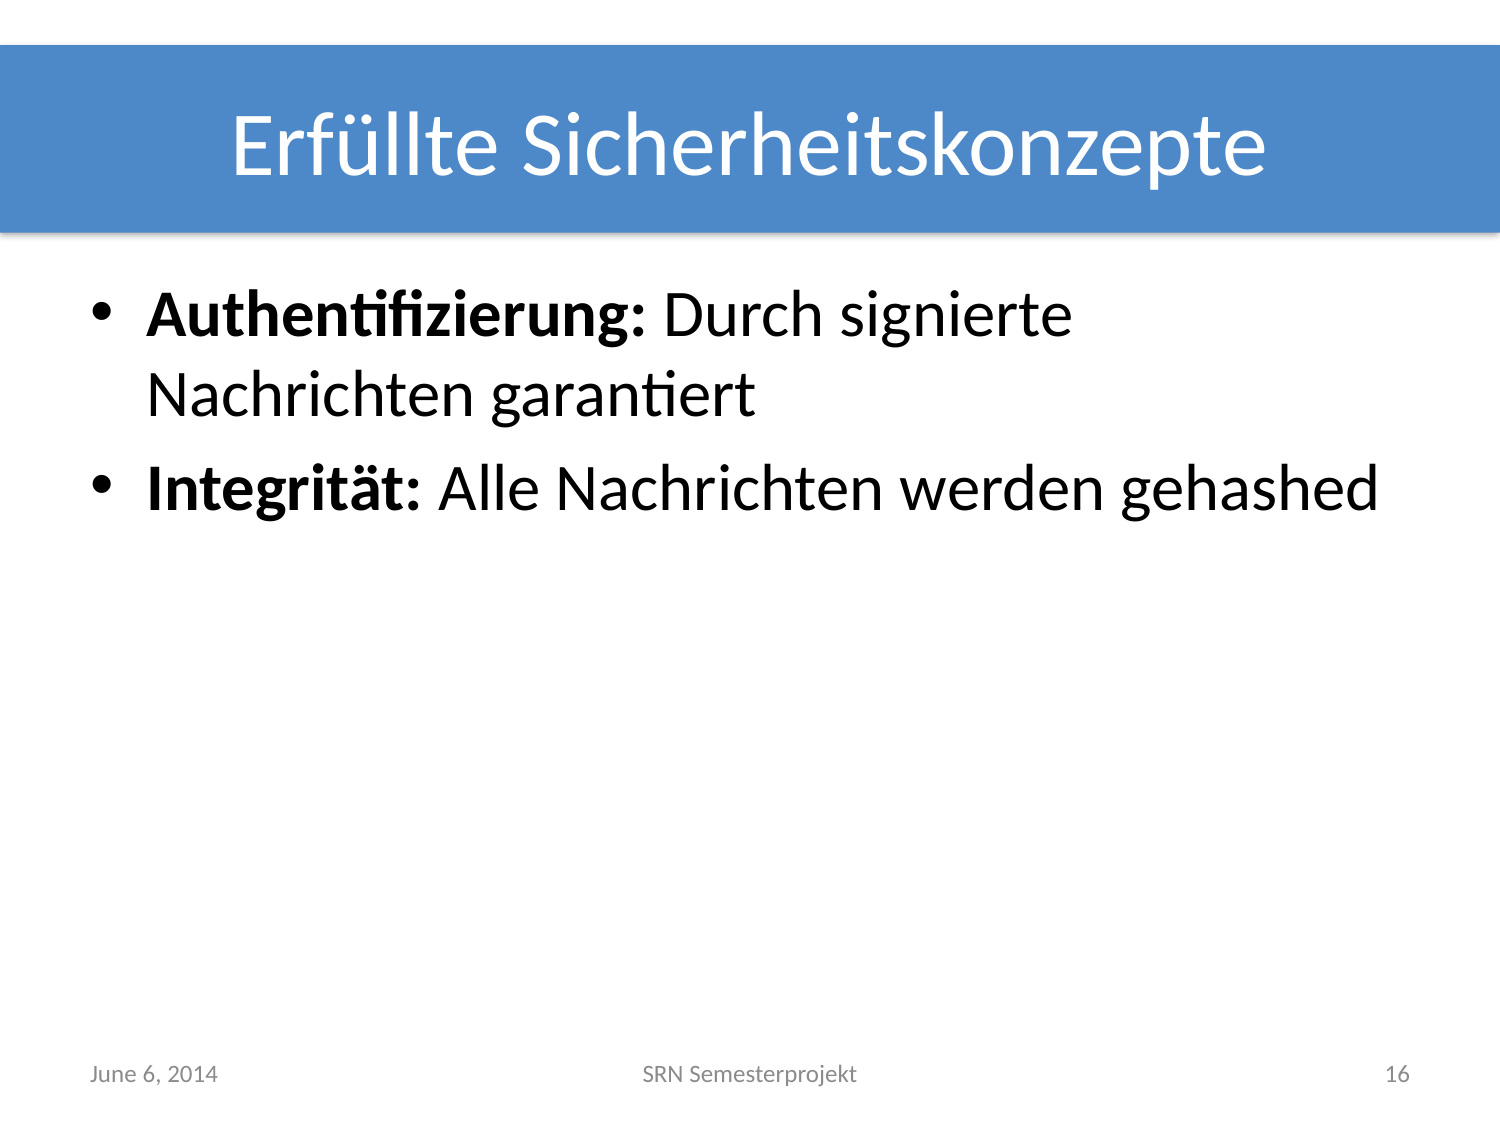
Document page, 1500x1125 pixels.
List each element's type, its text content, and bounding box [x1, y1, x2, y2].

slide_number 16 [1074, 1042, 1425, 1103]
text_box [0, 44, 1500, 233]
title Erfüllte Sicherheitskonzepte [75, 45, 1425, 233]
list Authentifizierung: Durch signierte Nachrichten garantiert Integrität: Alle Nachrichten werden gehashed [75, 262, 1425, 1005]
footer SRN Semesterprojekt [512, 1042, 988, 1103]
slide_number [75, 1042, 425, 1103]
